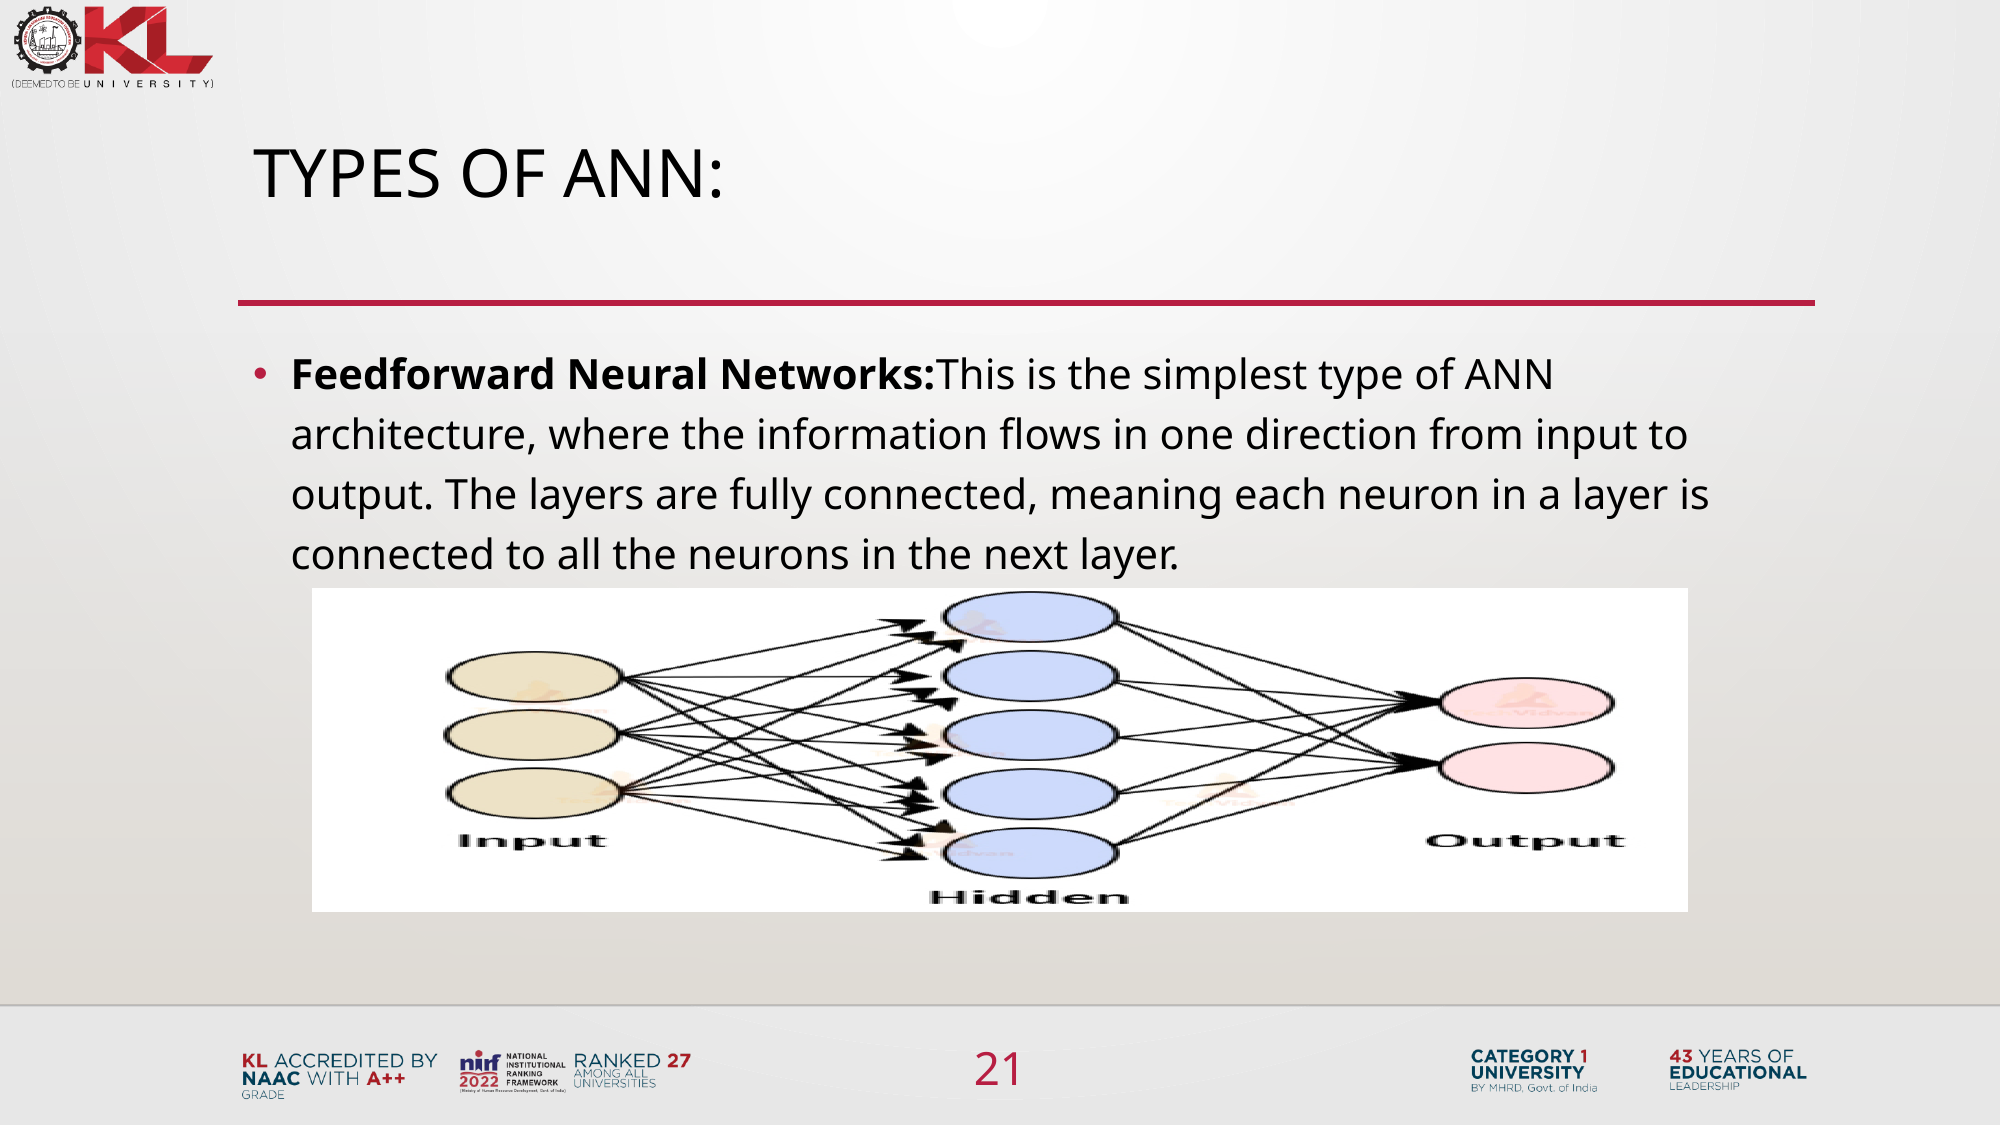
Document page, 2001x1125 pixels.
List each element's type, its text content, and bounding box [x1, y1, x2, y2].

picture [12, 5, 213, 88]
slide_number 21 [933, 1031, 1067, 1115]
picture [238, 1045, 716, 1103]
title TYPES OF ANN: [238, 131, 1814, 305]
picture [312, 588, 1688, 912]
picture [1447, 1045, 1814, 1101]
list Feedforward Neural Networks:This is the simplest type of ANN architecture, where the information flows in one direction from input to output. The layers are fully connected, meaning each neuron in a layer is connected to all the neurons in the next layer. [238, 330, 1814, 897]
